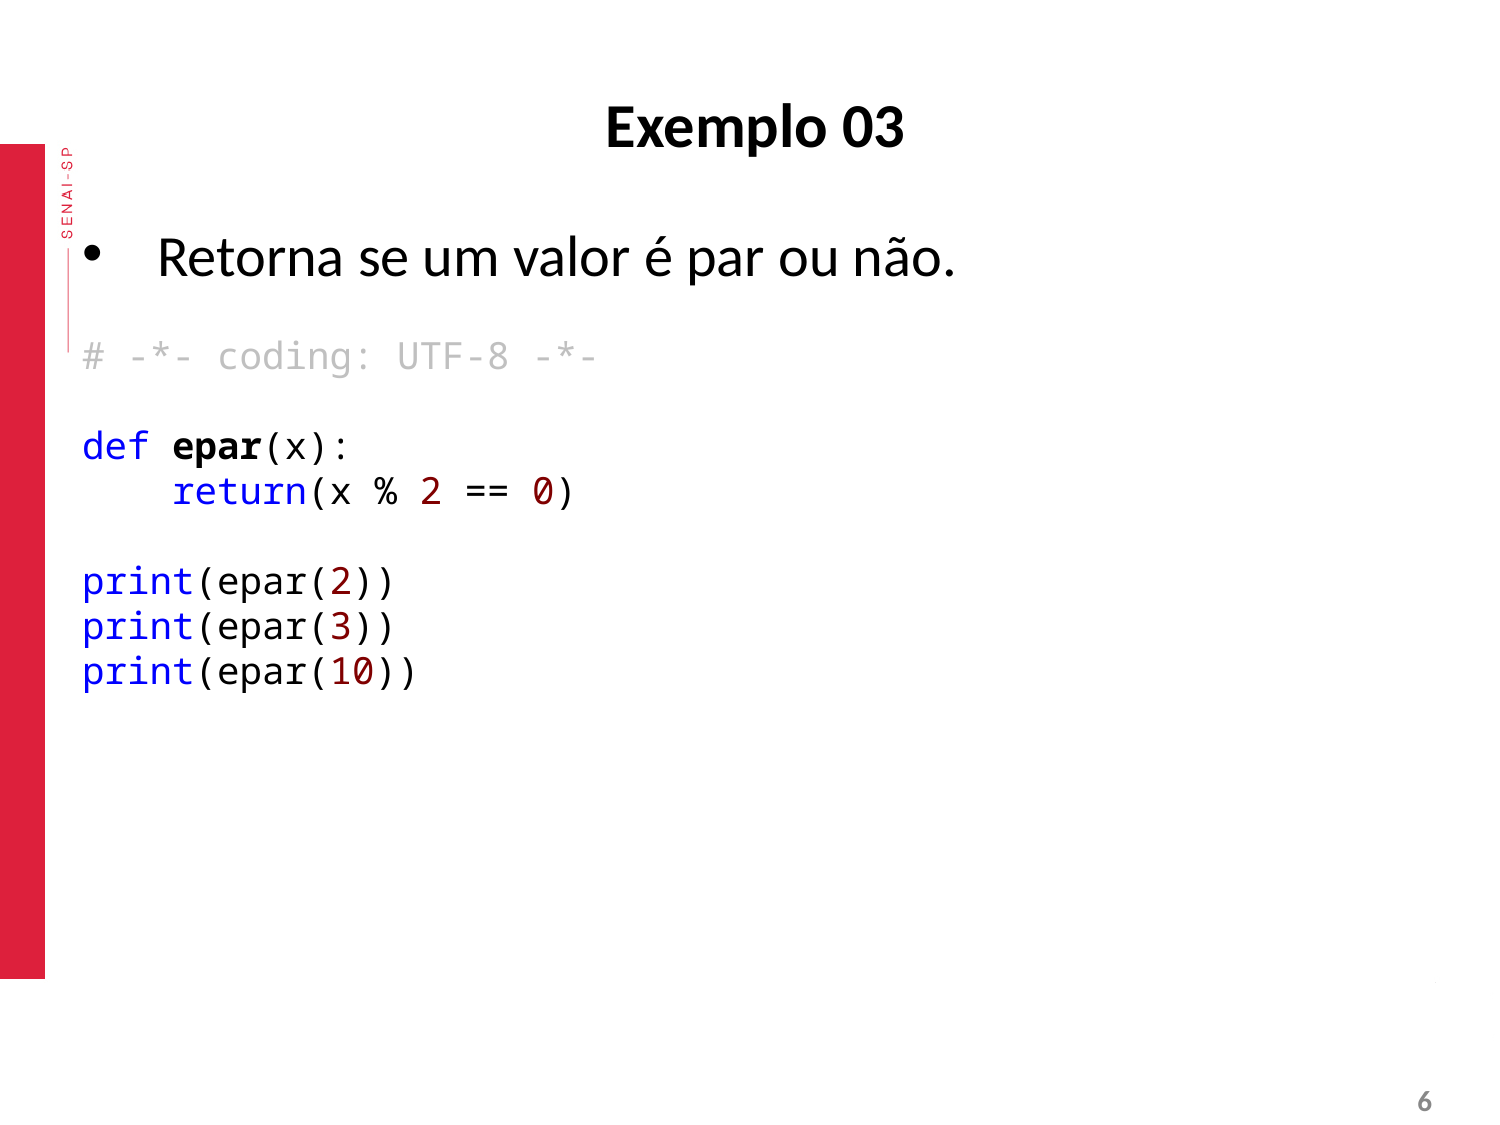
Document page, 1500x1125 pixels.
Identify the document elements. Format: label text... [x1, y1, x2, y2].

picture [0, 0, 1500, 1125]
slide_number ‹#› [1096, 1069, 1447, 1125]
text_box Retorna se um valor é par ou não. # -*- coding: UTF-8 -*- def epar(x): return(x % 2 == 0) print(epar(2)) print(epar(3)) print(epar(10)) [67, 210, 1435, 701]
title Exemplo 03 [76, 86, 1436, 173]
